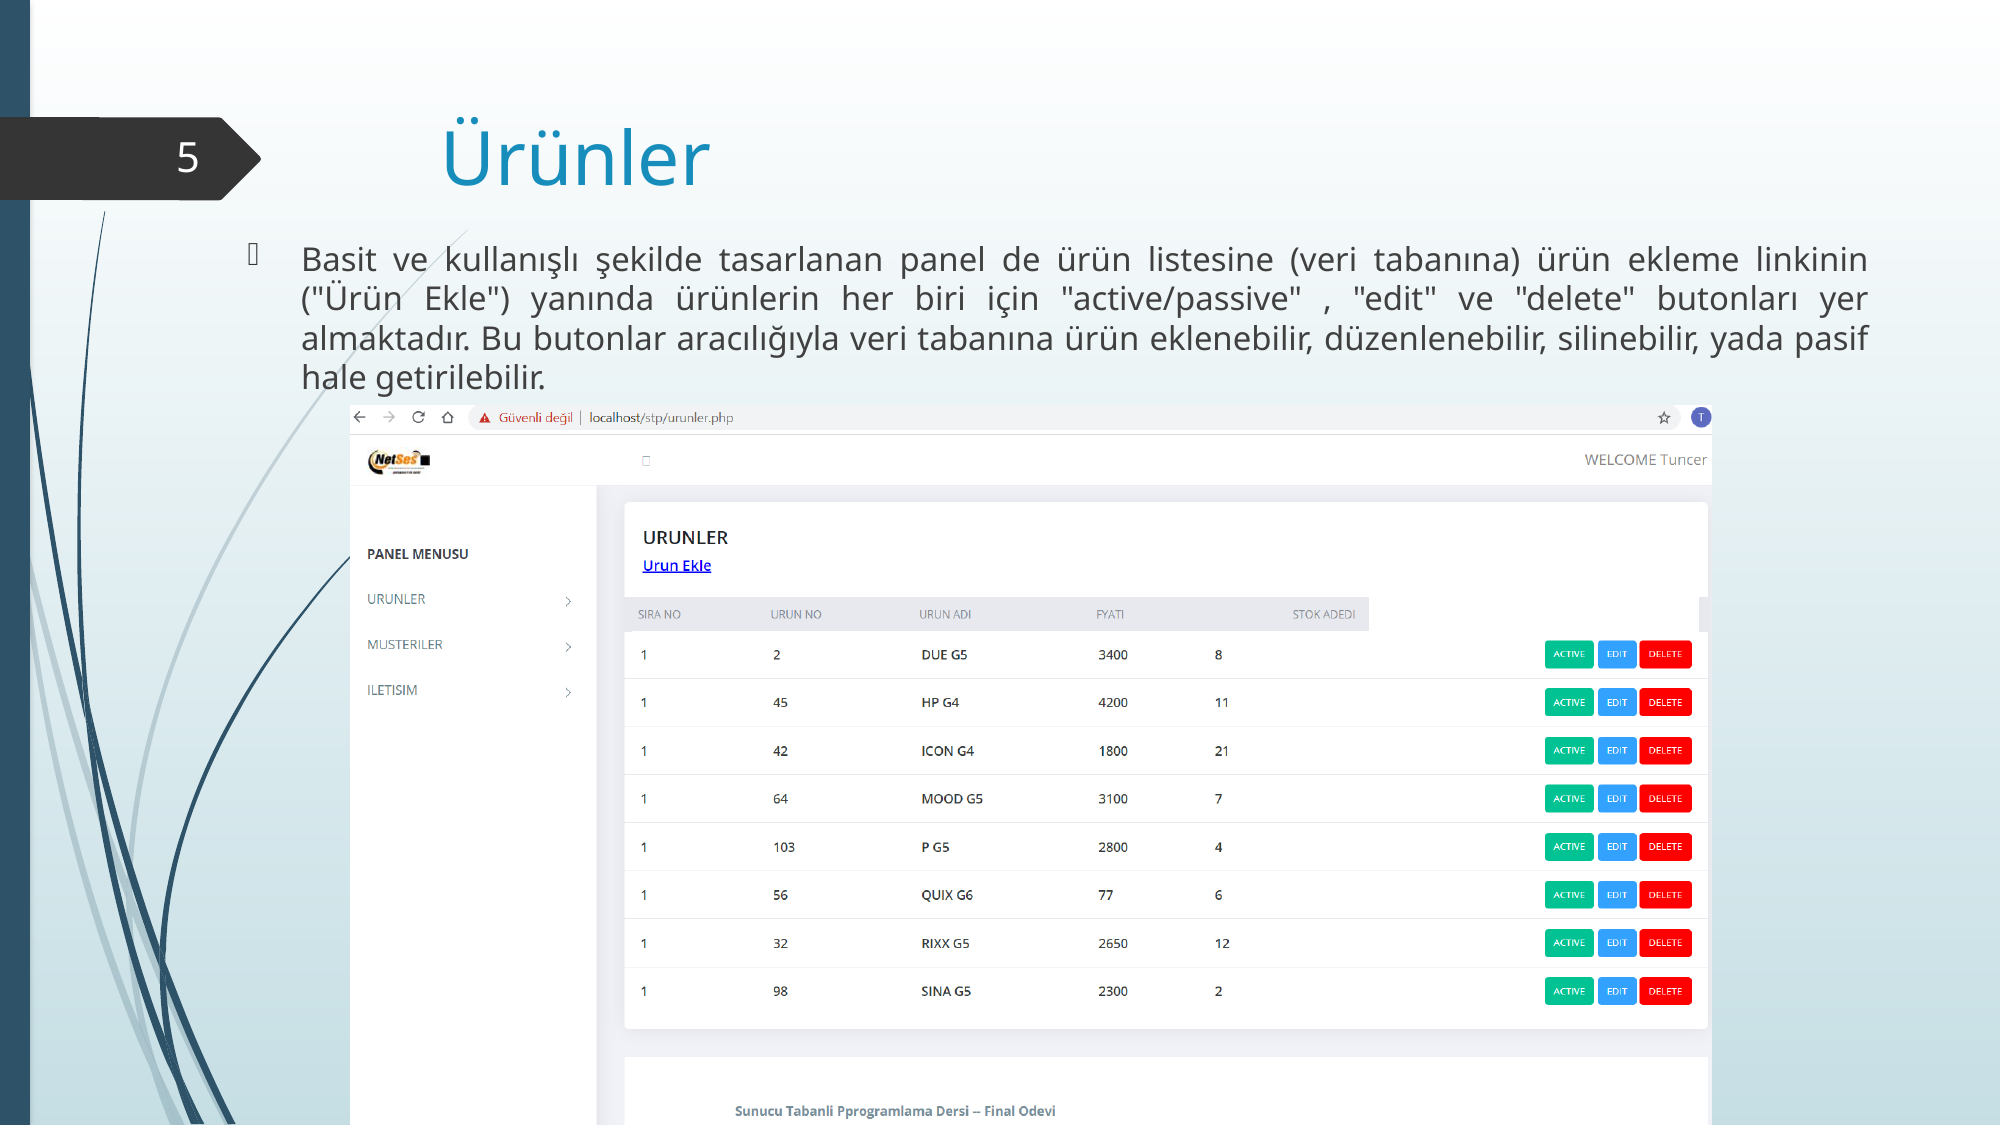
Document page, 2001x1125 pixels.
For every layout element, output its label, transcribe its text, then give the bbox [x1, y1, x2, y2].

list Basit ve kullanışlı şekilde tasarlanan panel de ürün listesine (veri tabanına) ürün ekleme linkinin ("Ürün Ekle") yanında ürünlerin her biri için "active/passive" , "edit" ve "delete" butonları yer almaktadır. Bu butonlar aracılığıyla veri tabanına ürün eklenebilir, düzenlenebilir, silinebilir, yada pasif hale getirilebilir. [232, 230, 1888, 406]
title Ürünler [425, 102, 1888, 230]
slide_number 5 [87, 129, 216, 190]
picture [350, 405, 1712, 1125]
